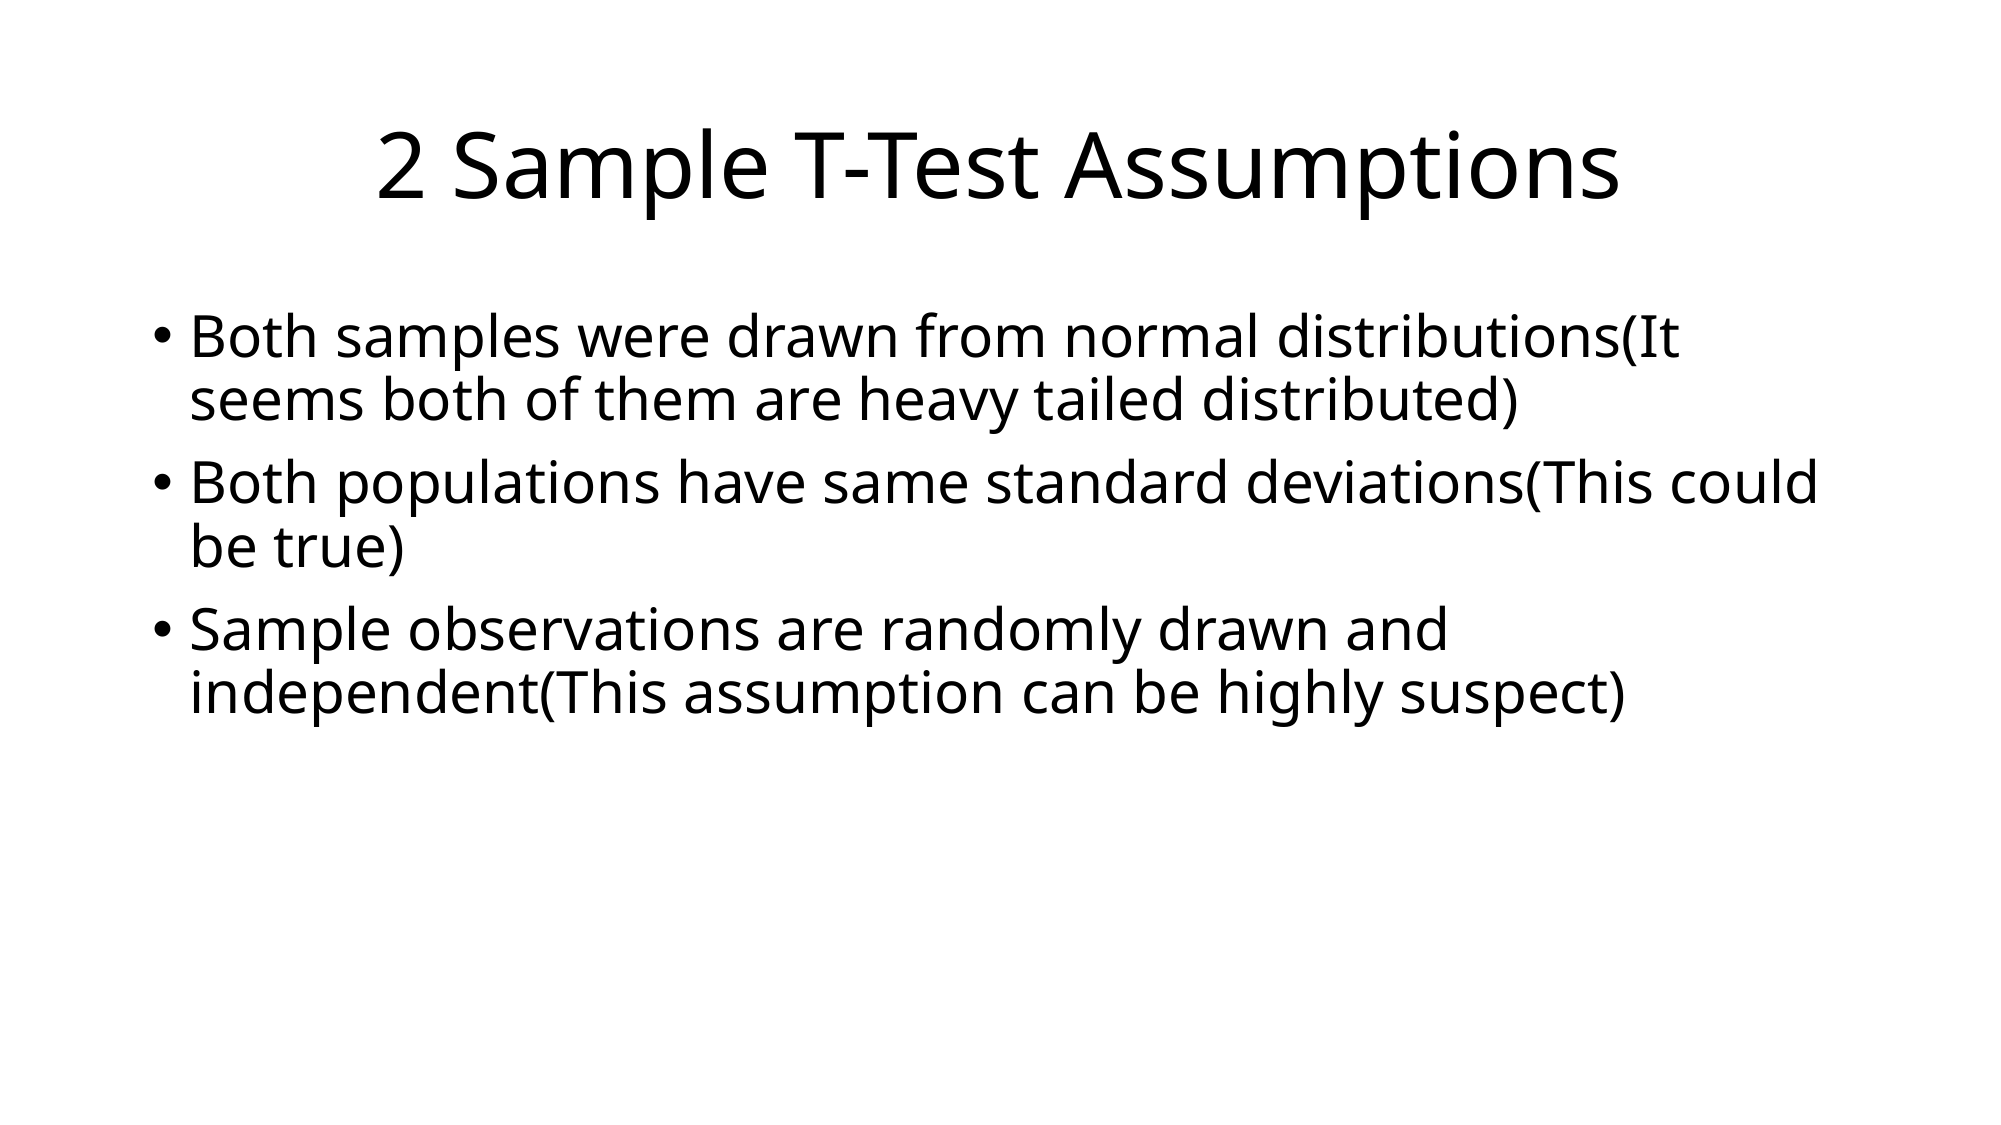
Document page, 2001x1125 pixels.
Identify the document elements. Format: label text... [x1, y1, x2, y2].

title 2 Sample T-Test Assumptions [137, 59, 1863, 278]
list Both samples were drawn from normal distributions(It seems both of them are heavy tailed distributed) Both populations have same standard deviations(This could be true) Sample observations are randomly drawn and independent(This assumption can be highly suspect) [137, 299, 1863, 1014]
